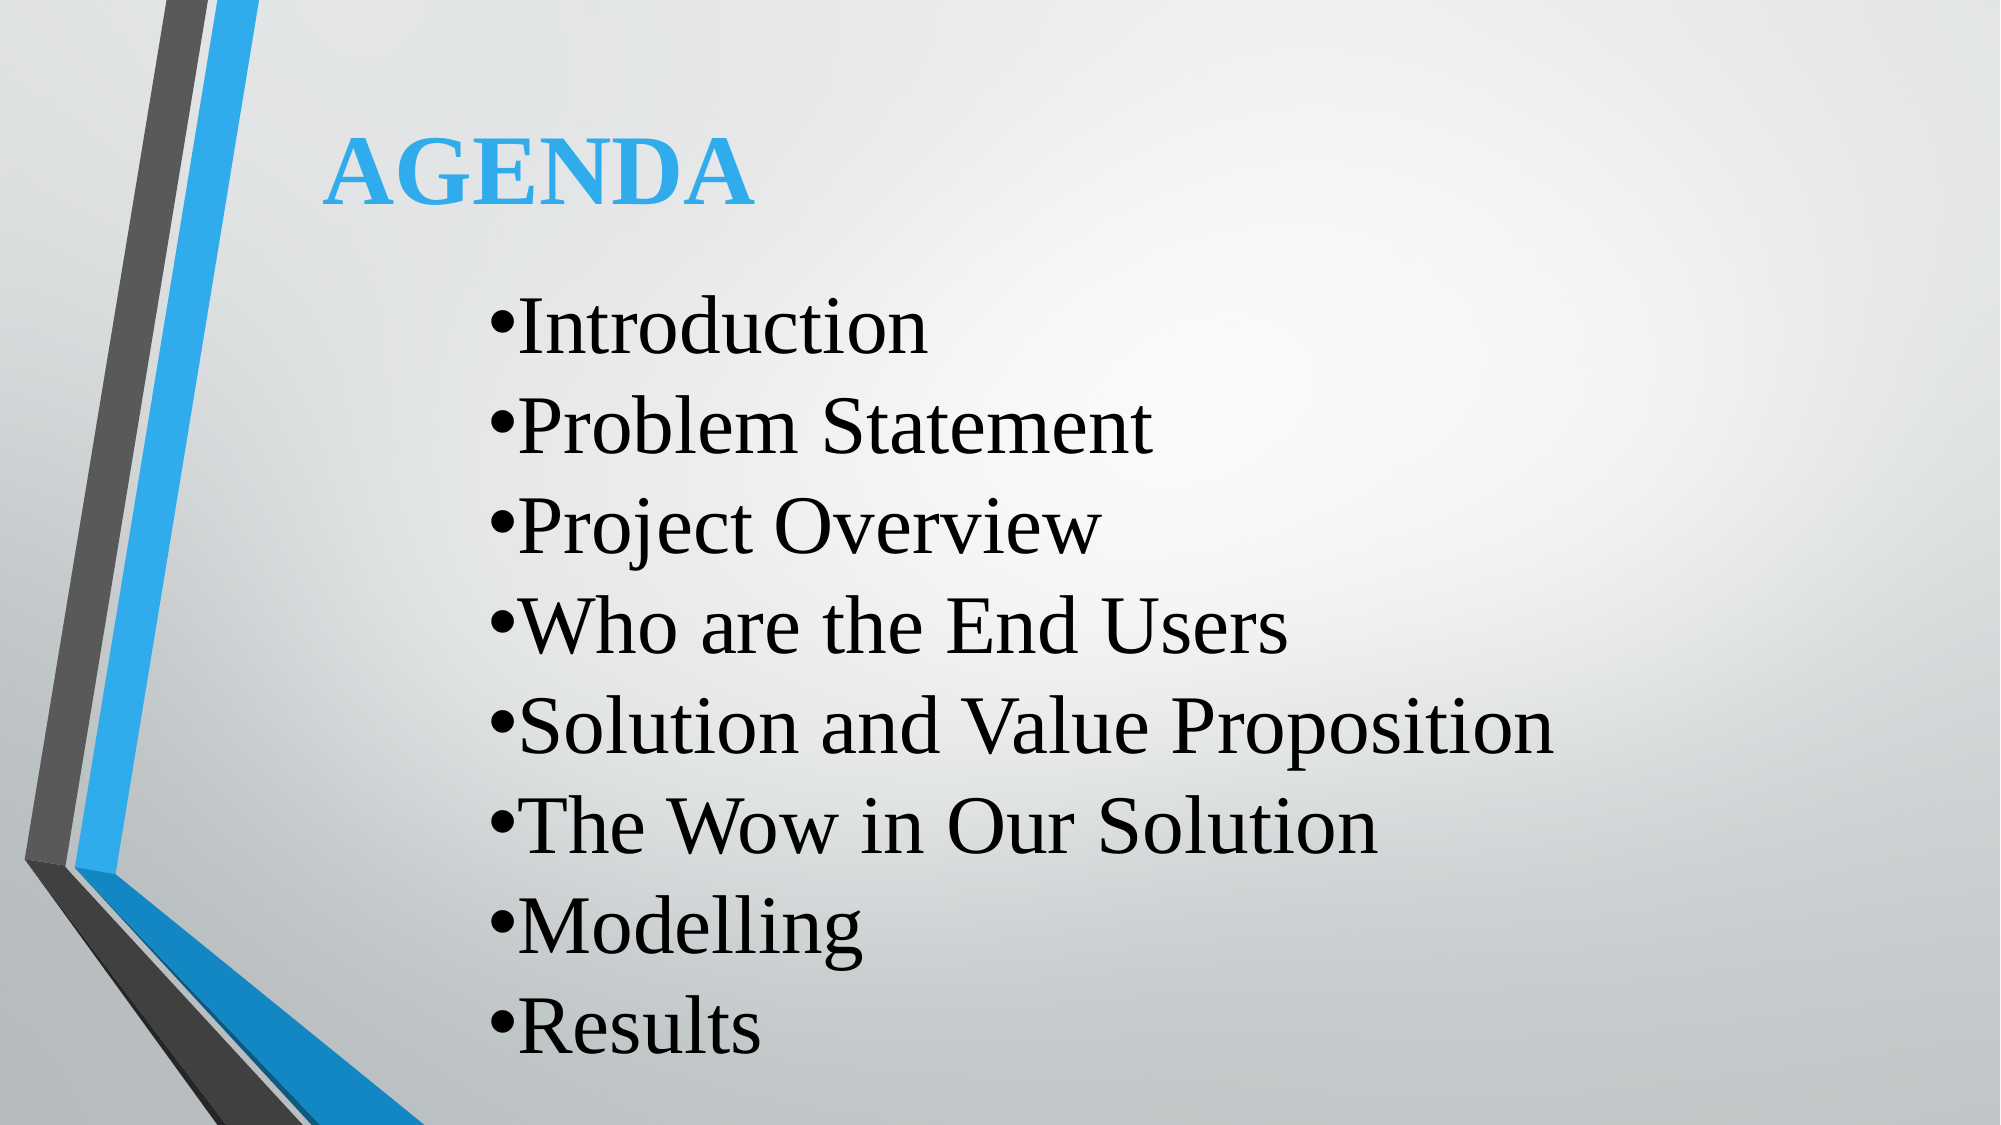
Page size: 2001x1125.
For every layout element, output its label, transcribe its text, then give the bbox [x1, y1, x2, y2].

text_box Introduction Problem Statement Project Overview Who are the End Users Solution and Value Proposition The Wow in Our Solution Modelling Results [473, 263, 2000, 1078]
text_box AGENDA [307, 97, 958, 233]
